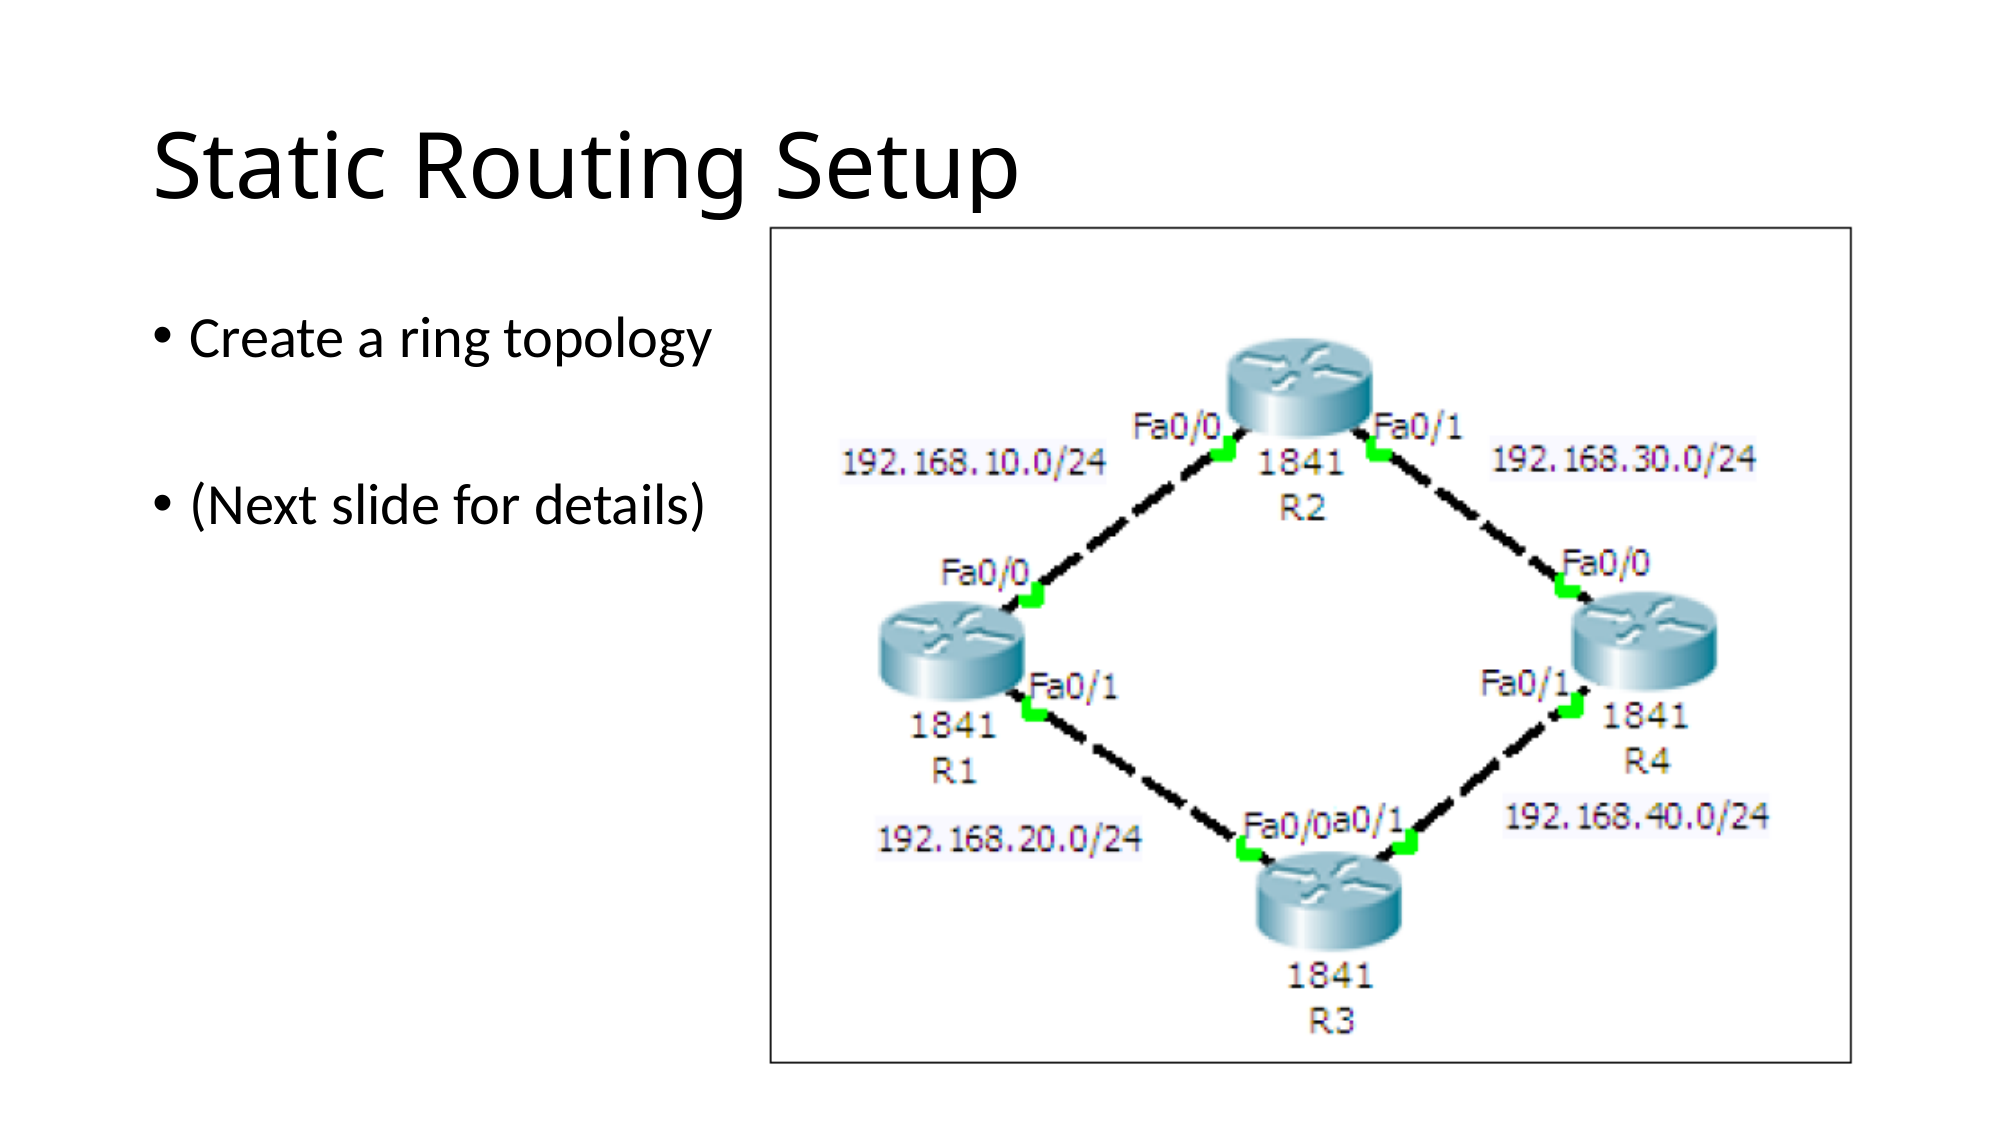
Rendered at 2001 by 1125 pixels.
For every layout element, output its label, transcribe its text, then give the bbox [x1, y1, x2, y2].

list Create a ring topology (Next slide for details) [137, 299, 745, 1014]
title Static Routing Setup [137, 59, 1863, 278]
picture [745, 213, 1863, 1082]
